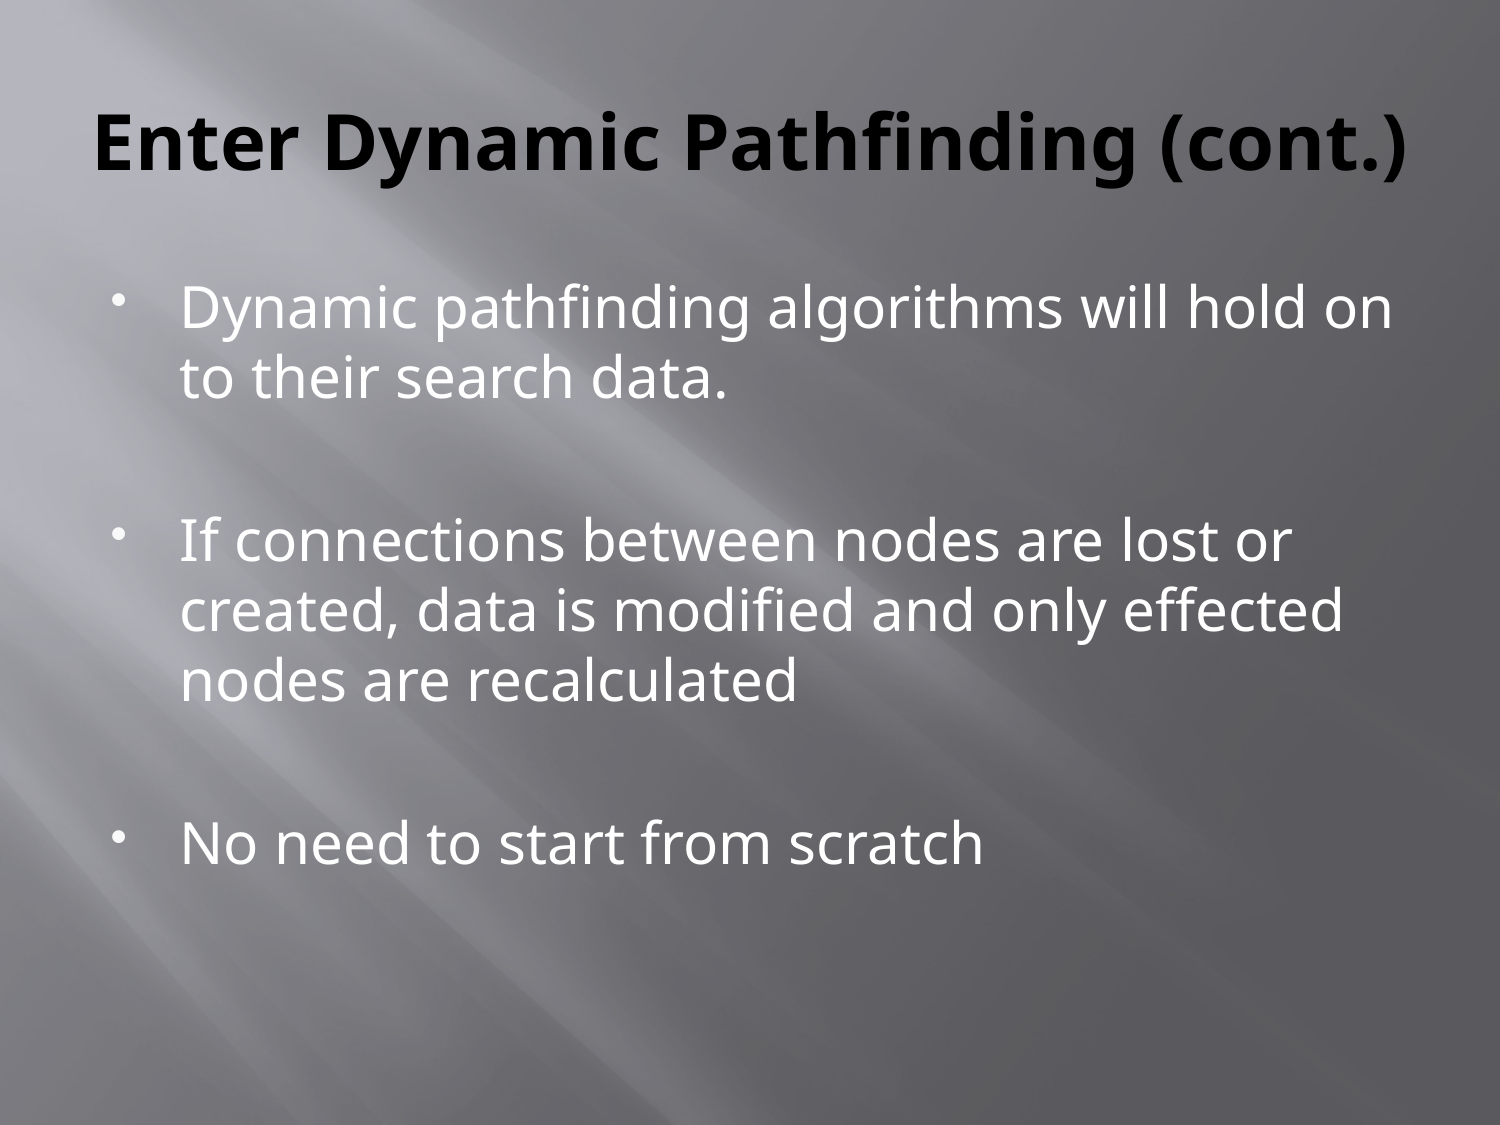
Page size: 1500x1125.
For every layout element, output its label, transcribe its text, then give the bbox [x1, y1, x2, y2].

title Enter Dynamic Pathfinding (cont.) [75, 45, 1425, 233]
list Dynamic pathfinding algorithms will hold on to their search data. If connections between nodes are lost or created, data is modified and only effected nodes are recalculated No need to start from scratch [75, 262, 1425, 1035]
